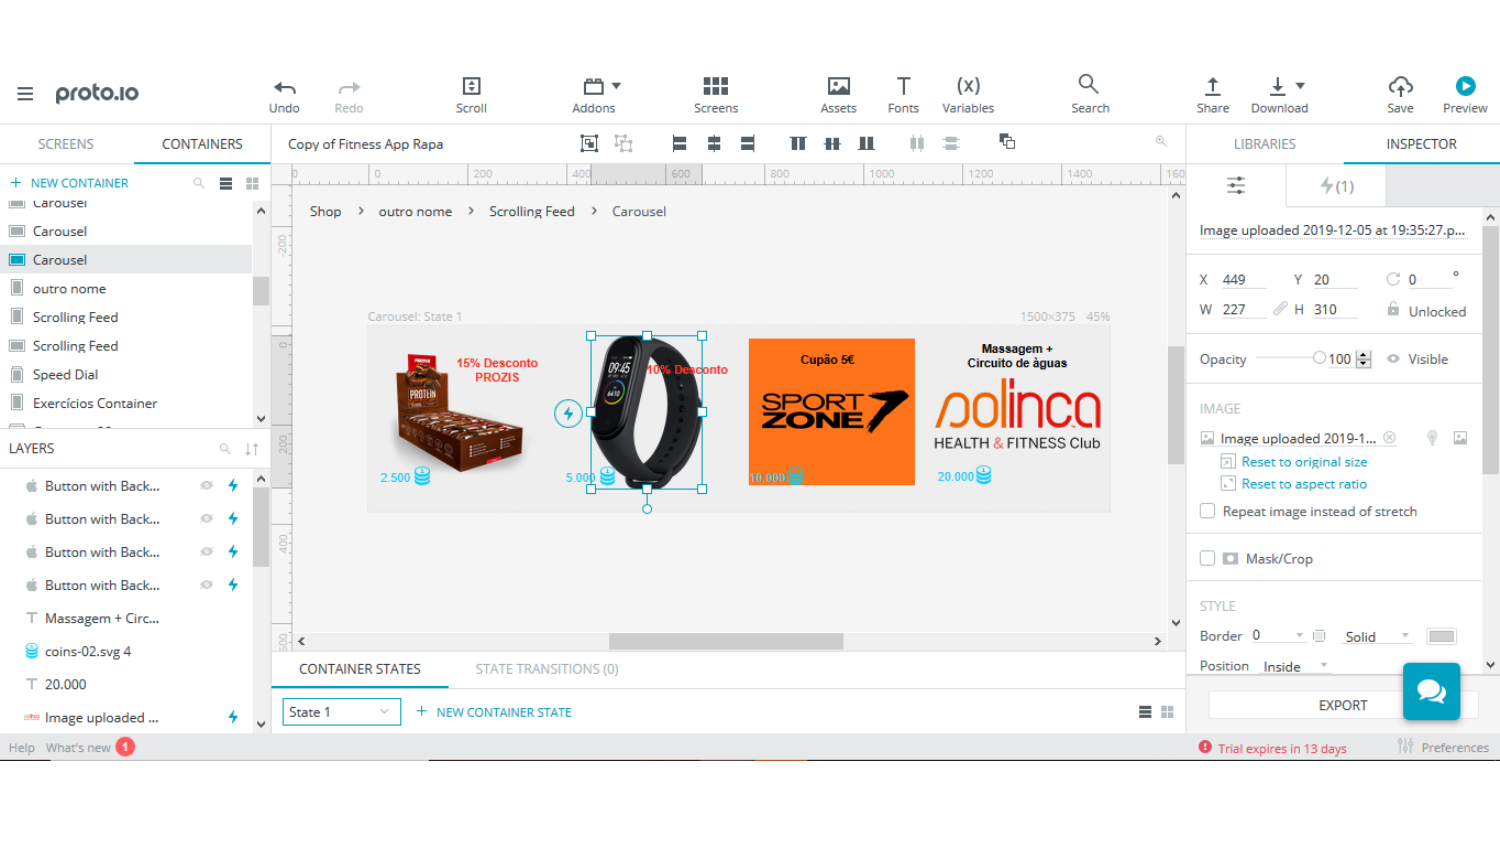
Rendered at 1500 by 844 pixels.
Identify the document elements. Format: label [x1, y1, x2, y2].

picture [0, 64, 1500, 761]
